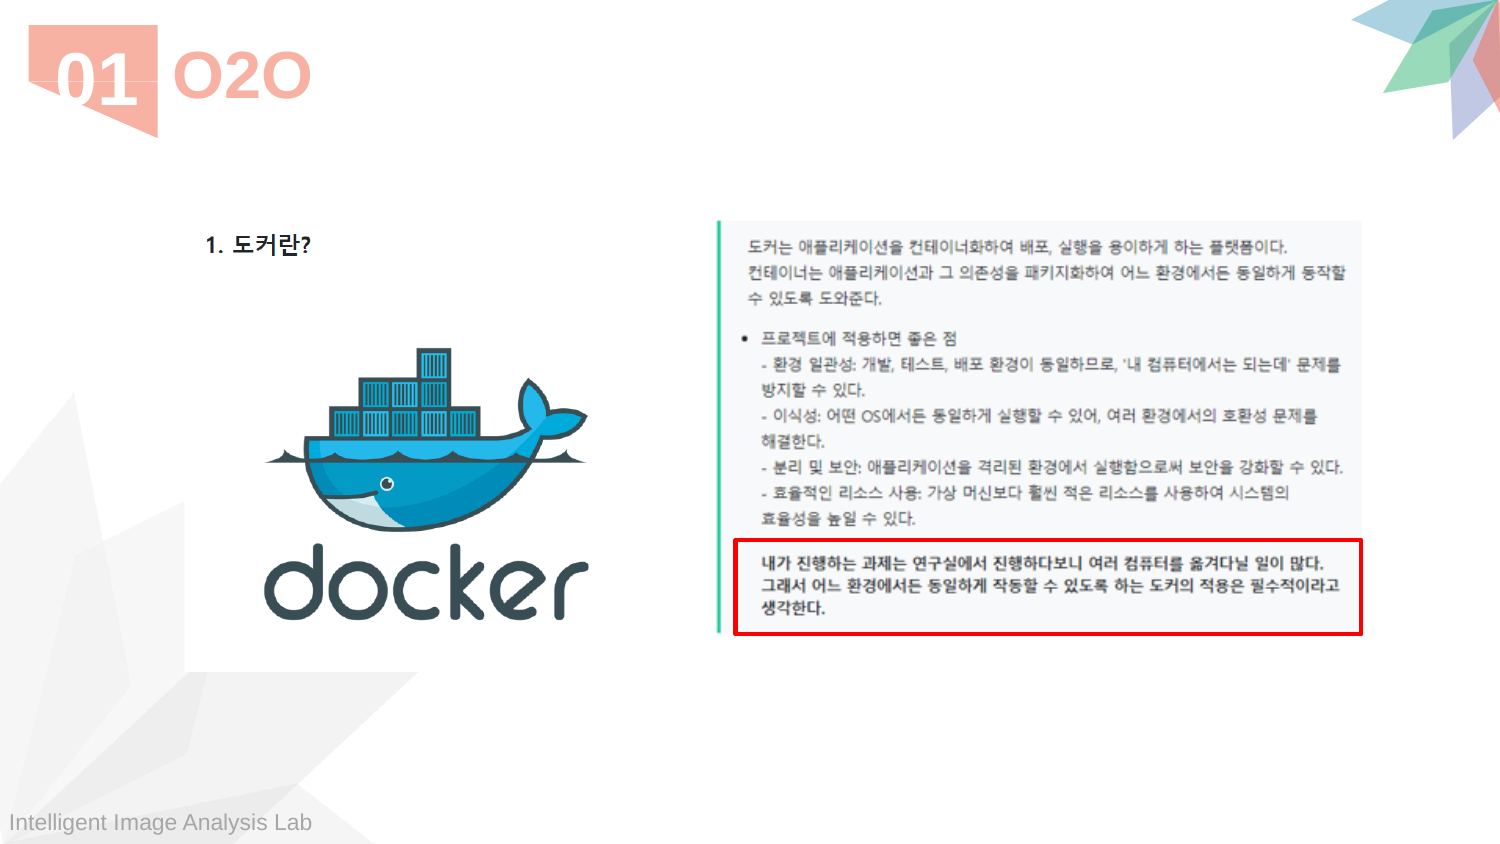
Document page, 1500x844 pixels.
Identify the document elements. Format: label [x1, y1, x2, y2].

text_box [28, 24, 156, 139]
text_box [157, 24, 904, 622]
picture [0, 0, 1500, 844]
